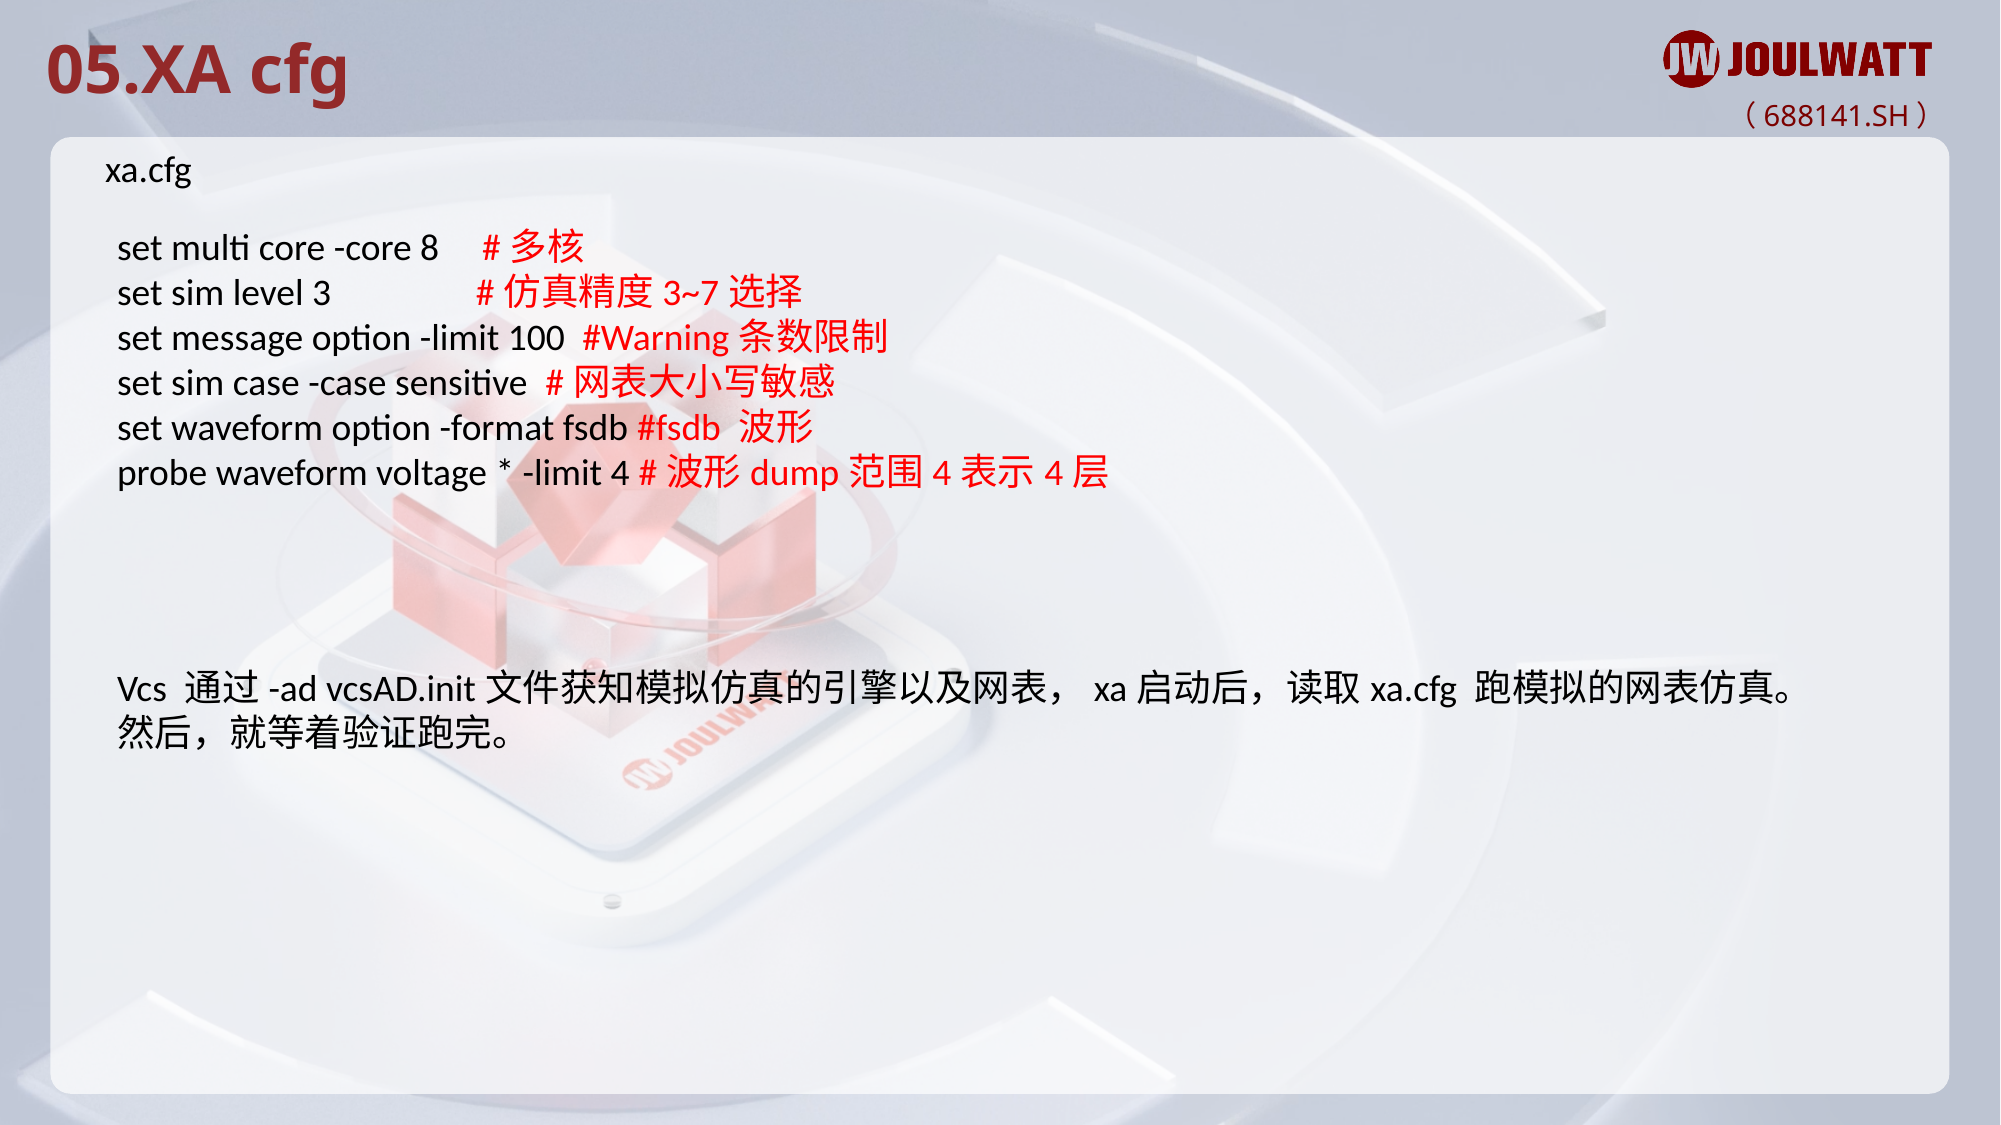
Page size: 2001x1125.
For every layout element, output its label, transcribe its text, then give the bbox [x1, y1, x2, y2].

text_box xa.cfg [90, 137, 1164, 197]
text_box set multi core -core 8 #多核 set sim level 3 #仿真精度3~7选择 set message option -limit 100 #Warning条数限制 set sim case -case sensitive #网表大小写敏感 set waveform option -format fsdb #fsdb 波形 probe waveform voltage * -limit 4 #波形dump范围4表示4层 [102, 215, 1176, 501]
picture [0, 0, 2001, 1125]
text_box 05.XA cfg [31, 19, 730, 114]
text_box Vcs 通过-ad vcsAD.init文件获知模拟仿真的引擎以及网表，xa启动后，读取xa.cfg 跑模拟的网表仿真。 然后，就等着验证跑完。 [102, 656, 1863, 762]
